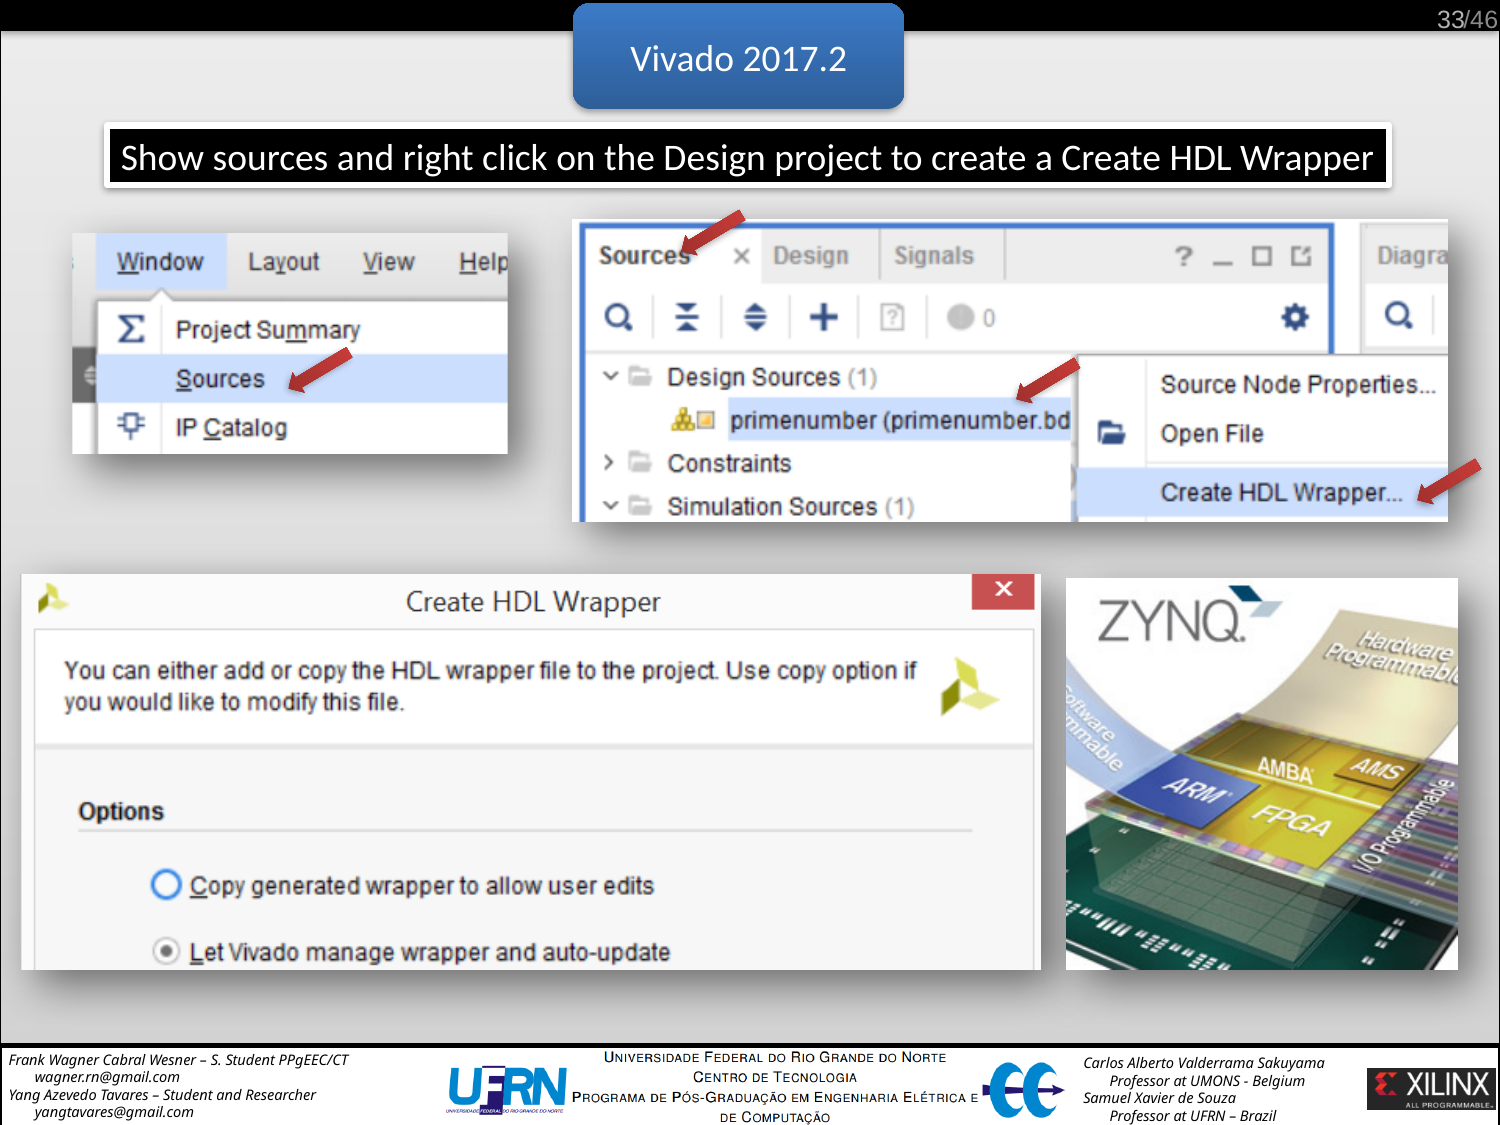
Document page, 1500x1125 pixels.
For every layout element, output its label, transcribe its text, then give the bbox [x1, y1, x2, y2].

text_box Show sources and right click on the Design project to create a Create HDL Wrapper [104, 122, 1392, 188]
picture [20, 574, 1041, 970]
picture [71, 233, 508, 454]
text_box [725, 210, 744, 218]
text_box [1452, 458, 1482, 487]
slide_number 33 [1130, 0, 1480, 49]
picture [434, 1048, 1070, 1125]
text_box Vivado 2017.2 [572, 2, 905, 110]
picture [572, 219, 1448, 522]
picture [1367, 1068, 1496, 1110]
picture [1066, 578, 1458, 970]
